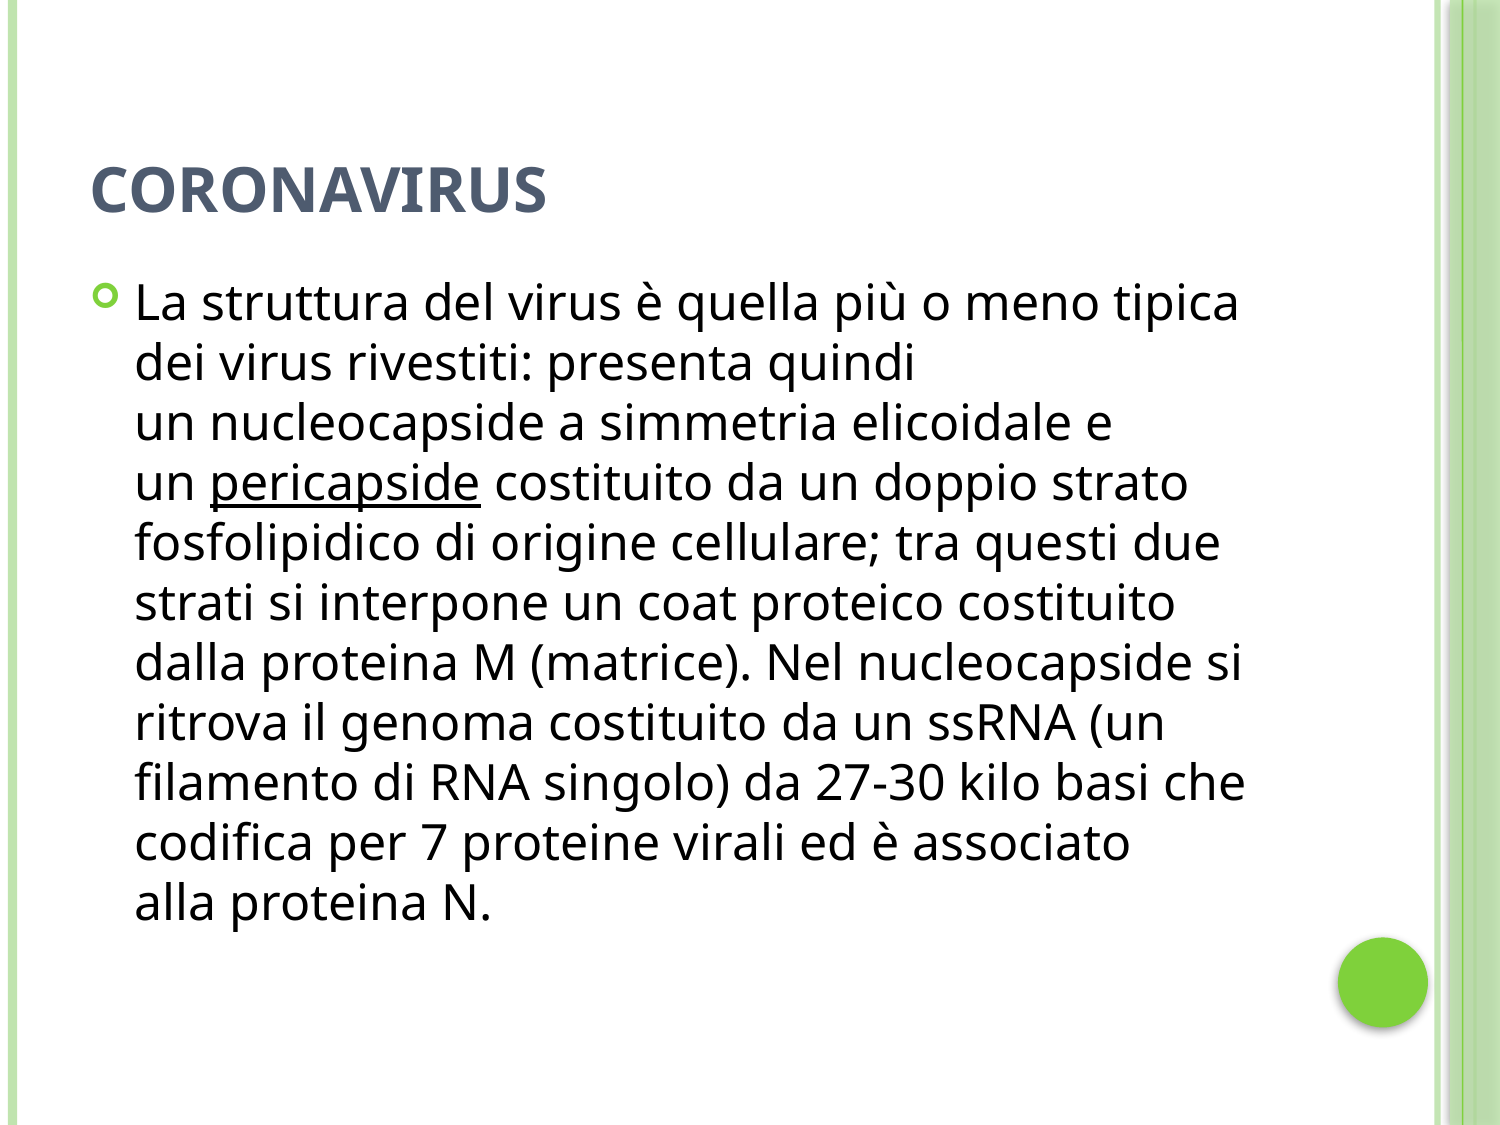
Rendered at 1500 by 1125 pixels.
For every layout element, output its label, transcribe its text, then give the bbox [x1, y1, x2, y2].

title coronavirus [75, 45, 1300, 233]
list La struttura del virus è quella più o meno tipica dei virus rivestiti: presenta quindi un nucleocapside a simmetria elicoidale e un pericapside costituito da un doppio strato fosfolipidico di origine cellulare; tra questi due strati si interpone un coat proteico costituito dalla proteina M (matrice). Nel nucleocapside si ritrova il genoma costituito da un ssRNA (un filamento di RNA singolo) da 27-30 kilo basi che codifica per 7 proteine virali ed è associato alla proteina N. [75, 262, 1300, 1062]
